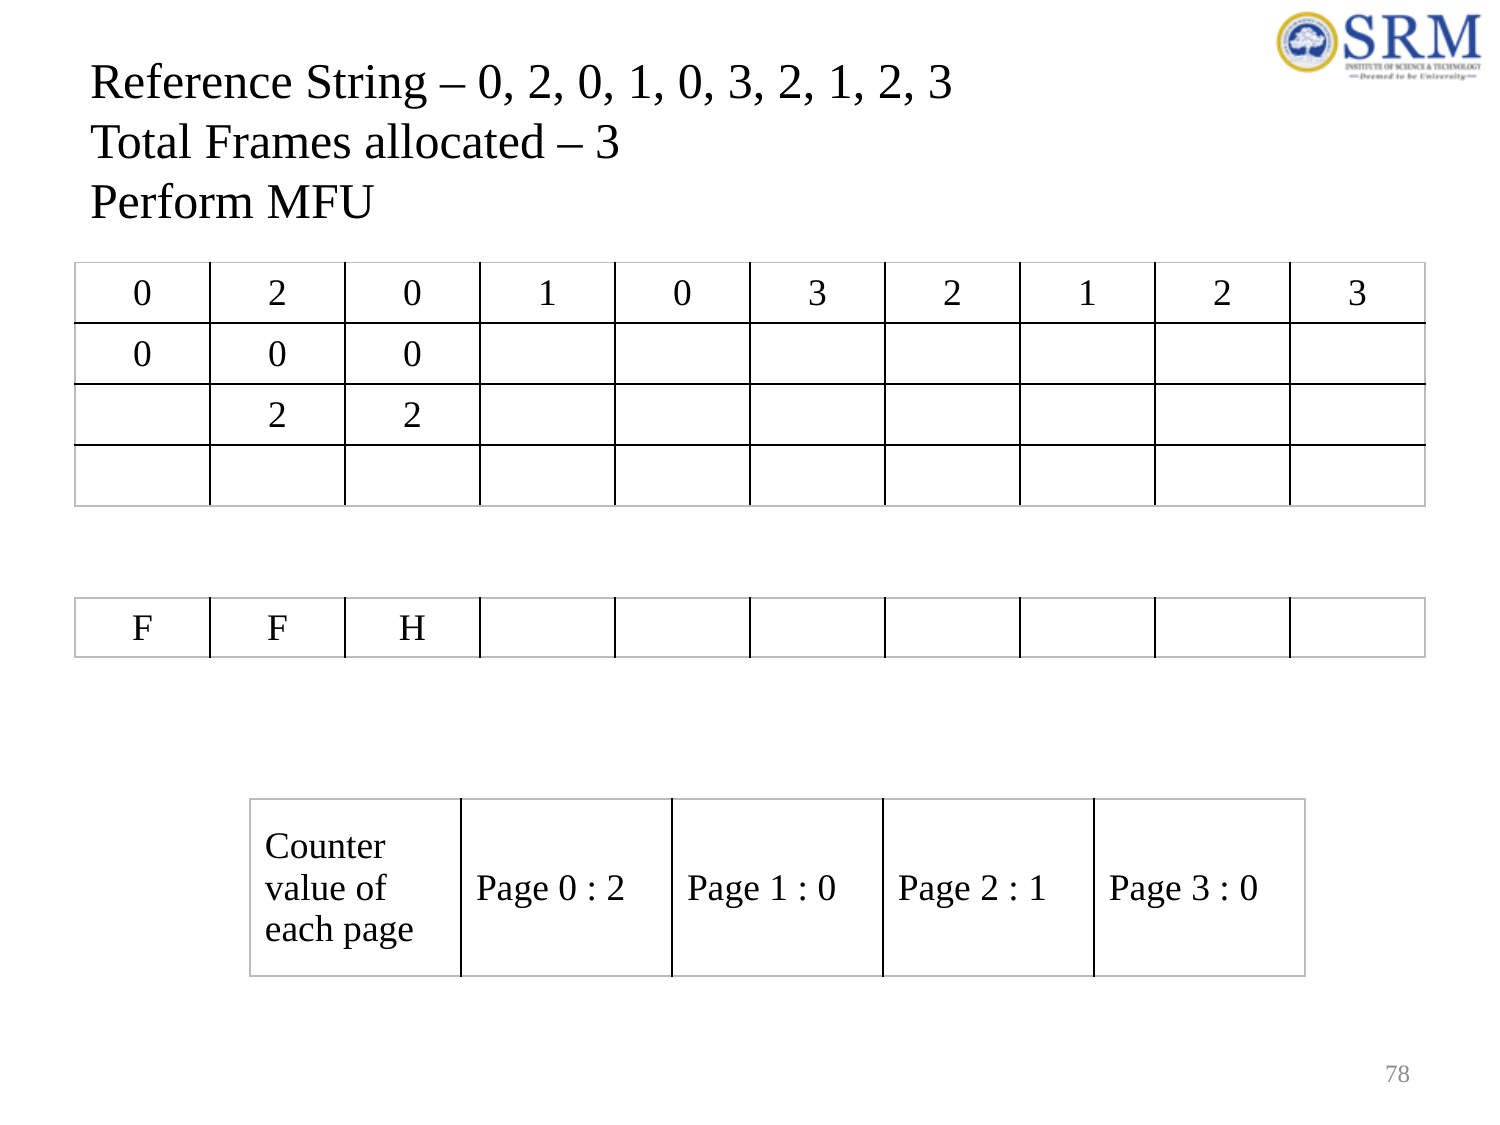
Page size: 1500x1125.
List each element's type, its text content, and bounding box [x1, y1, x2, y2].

table_cell 0 [211, 324, 344, 383]
table_cell [346, 446, 479, 505]
table_header [1156, 599, 1289, 656]
table_cell [886, 324, 1019, 383]
table_header 1 [481, 263, 614, 322]
table_cell 2 [211, 385, 344, 444]
table_cell [1021, 385, 1154, 444]
table_cell [751, 446, 884, 505]
title Reference String – 0, 2, 0, 1, 0, 3, 2, 1, 2, 3 Total Frames allocated – 3 Perform MFU [75, 45, 1425, 233]
table_cell [616, 324, 749, 383]
table_cell [1291, 446, 1424, 505]
table_header F [76, 599, 209, 656]
table_cell [1156, 324, 1289, 383]
table_cell [616, 385, 749, 444]
table_header 1 [1021, 263, 1154, 322]
picture [1245, 8, 1499, 115]
table_header 2 [886, 263, 1019, 322]
table_header [1291, 599, 1424, 656]
table_cell [481, 324, 614, 383]
slide_number 78 [1074, 1042, 1425, 1103]
table_cell [1021, 446, 1154, 505]
table_header H [346, 599, 479, 656]
table_cell 0 [346, 324, 479, 383]
table_header F [211, 599, 344, 656]
table_header [886, 599, 1019, 656]
table_header 2 [1156, 263, 1289, 322]
table_header [1021, 599, 1154, 656]
table_header Page 0 : 2 [462, 800, 671, 975]
table_header Page 1 : 0 [673, 800, 882, 975]
table_cell [481, 385, 614, 444]
table_header [481, 599, 614, 656]
table_cell [76, 385, 209, 444]
table_header Counter value of each page [251, 800, 460, 975]
table_header [751, 599, 884, 656]
table_header 2 [211, 263, 344, 322]
table_cell [211, 446, 344, 505]
table_cell [481, 446, 614, 505]
table_header 3 [751, 263, 884, 322]
table_header 0 [616, 263, 749, 322]
table_cell [751, 324, 884, 383]
table_cell [76, 446, 209, 505]
table_header Page 2 : 1 [884, 800, 1093, 975]
table_header [616, 599, 749, 656]
table_header 3 [1291, 263, 1424, 322]
table_cell [886, 446, 1019, 505]
table_cell [886, 385, 1019, 444]
table_cell [1156, 385, 1289, 444]
table_cell [751, 385, 884, 444]
table_cell [616, 446, 749, 505]
table_cell 2 [346, 385, 479, 444]
table_cell [1291, 324, 1424, 383]
table_cell [1291, 385, 1424, 444]
table_header 0 [76, 263, 209, 322]
table_header 0 [346, 263, 479, 322]
table_cell [1021, 324, 1154, 383]
table_cell 0 [76, 324, 209, 383]
table_cell [1156, 446, 1289, 505]
table_header Page 3 : 0 [1095, 800, 1304, 975]
